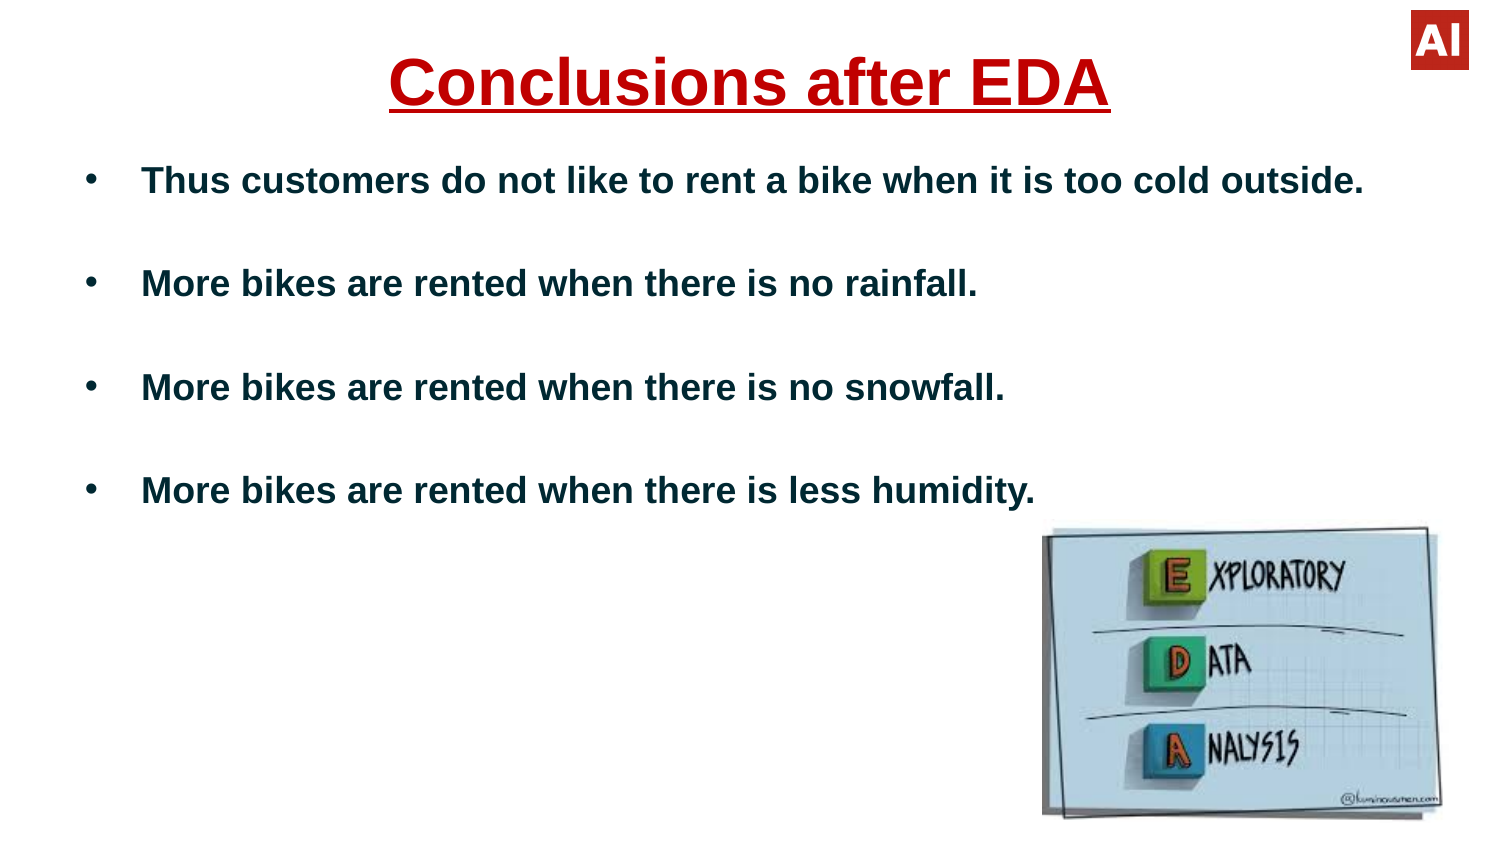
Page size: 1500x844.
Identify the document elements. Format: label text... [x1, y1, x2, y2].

picture [1042, 519, 1450, 823]
list Thus customers do not like to rent a bike when it is too cold outside. More bikes are rented when there is no rainfall. More bikes are rented when there is no snowfall. More bikes are rented when there is less humidity. [51, 133, 1449, 834]
title Conclusions after EDA [51, 35, 1449, 133]
picture [1411, 10, 1469, 70]
